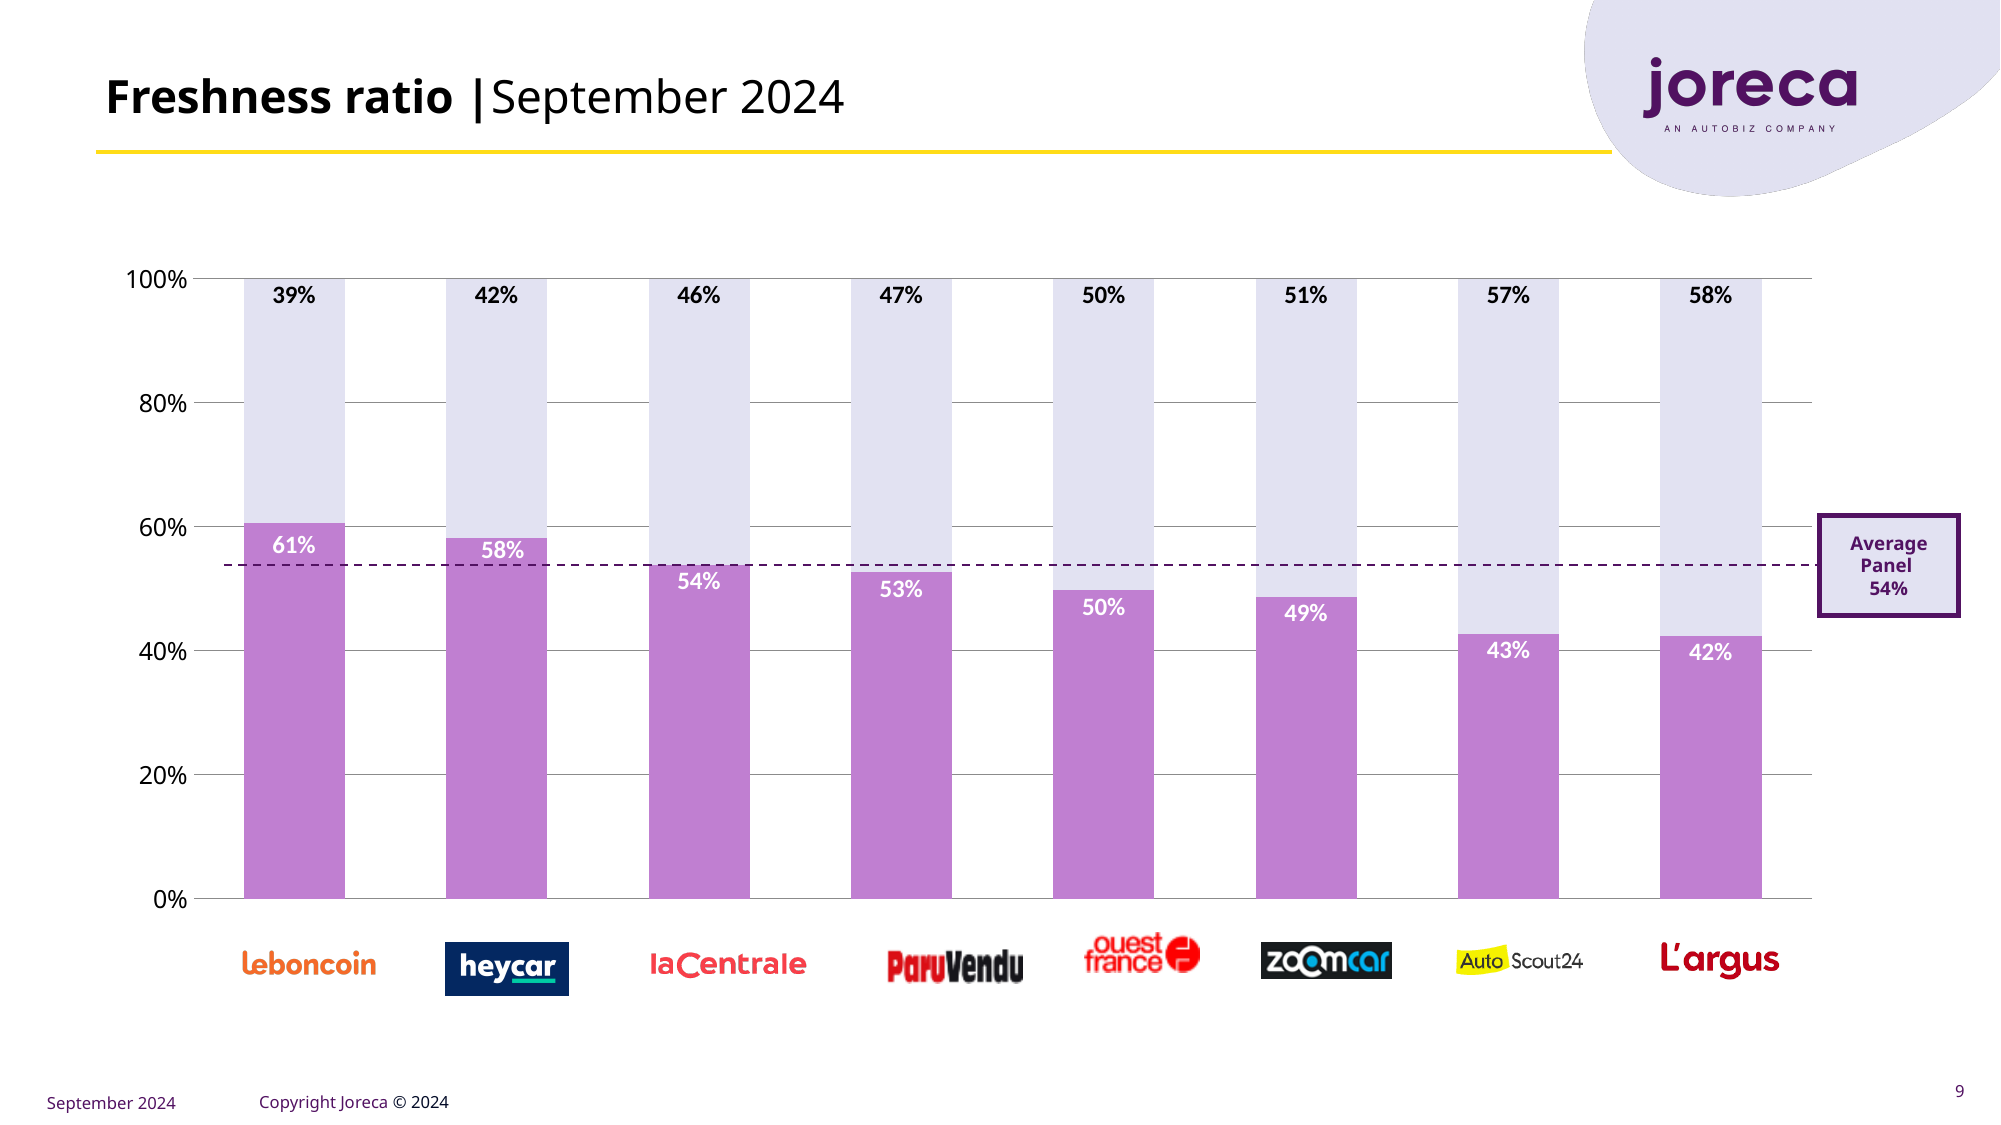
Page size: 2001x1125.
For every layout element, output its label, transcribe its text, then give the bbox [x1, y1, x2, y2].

picture [887, 948, 1023, 984]
picture [234, 943, 384, 982]
picture [631, 933, 826, 994]
title Freshness ratio |September 2024 [90, 40, 1572, 132]
picture [1261, 942, 1392, 979]
picture [1542, 0, 2000, 232]
picture [1648, 931, 1791, 982]
picture [1454, 938, 1587, 979]
picture [1084, 932, 1200, 973]
text_box Average Panel 54% [1881, 514, 1959, 616]
picture [445, 943, 569, 996]
chart [119, 232, 1881, 1080]
